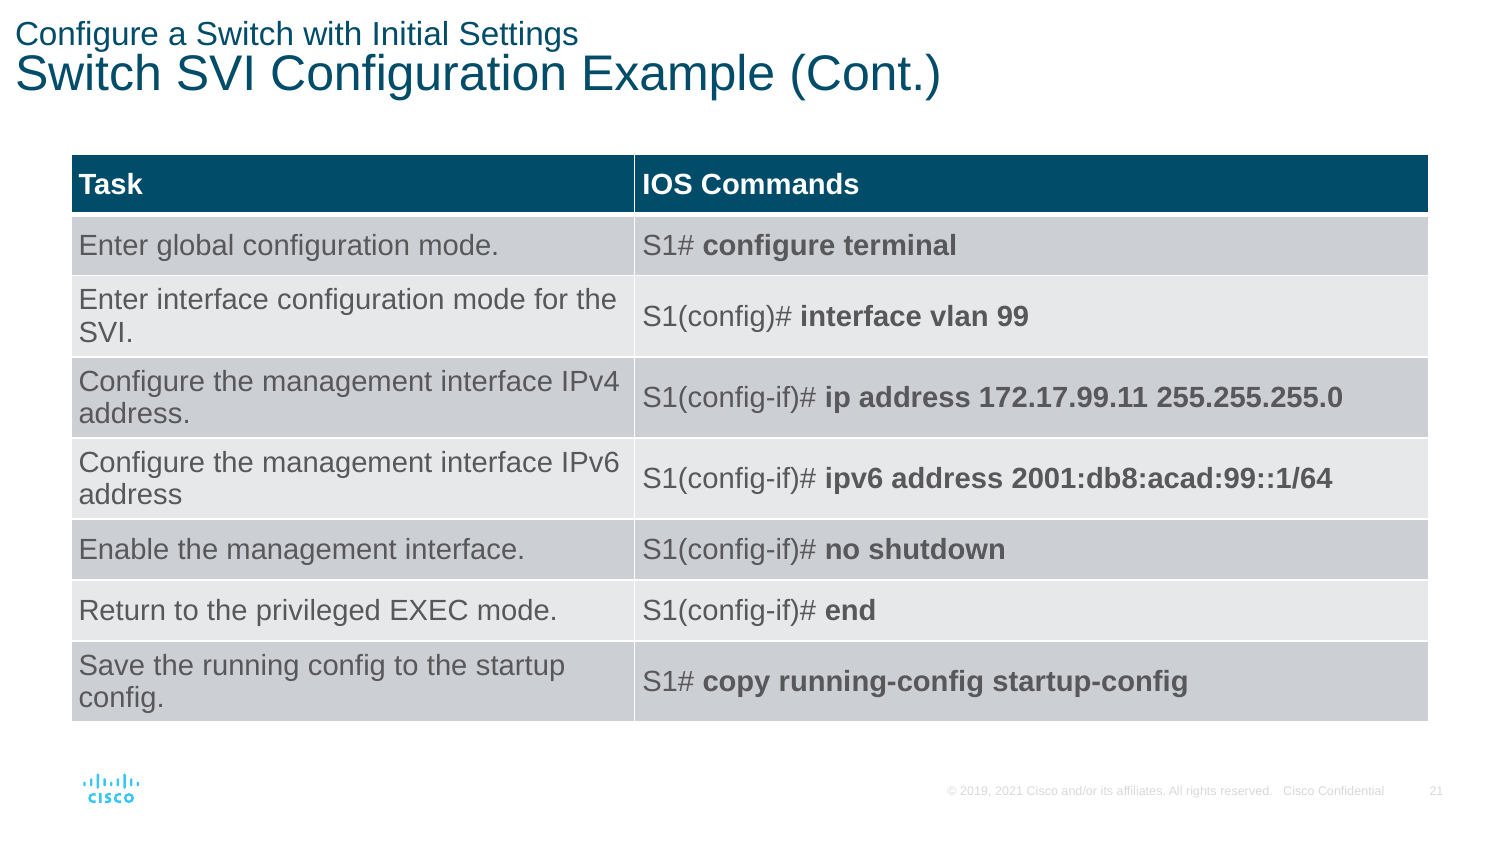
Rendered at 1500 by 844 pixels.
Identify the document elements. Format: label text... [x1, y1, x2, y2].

table_cell Return to the privileged EXEC mode. [72, 581, 634, 640]
table_cell S1(config-if)# end [635, 581, 1428, 640]
table_cell Enter global configuration mode. [72, 217, 634, 275]
table_cell S1(config)# interface vlan 99 [635, 276, 1428, 356]
table_cell S1(config-if)# ip address 172.17.99.11 255.255.255.0 [635, 358, 1428, 437]
table_header Task [72, 155, 634, 212]
table_header IOS Commands [635, 155, 1428, 212]
table_cell S1# configure terminal [635, 217, 1428, 275]
table_cell S1(config-if)# no shutdown [635, 520, 1428, 579]
table_cell Save the running config to the startup config. [72, 642, 634, 721]
table_cell Configure the management interface IPv4 address. [72, 358, 634, 437]
table_cell Configure the management interface IPv6 address [72, 439, 634, 518]
table_cell Enable the management interface. [72, 520, 634, 579]
table_cell S1(config-if)# ipv6 address 2001:db8:acad:99::1/64 [635, 439, 1428, 518]
table_cell Enter interface configuration mode for the SVI. [72, 276, 634, 356]
title Configure a Switch with Initial Settings Switch SVI Configuration Example (Cont.) [0, 0, 1369, 121]
table_cell S1# copy running-config startup-config [635, 642, 1428, 721]
